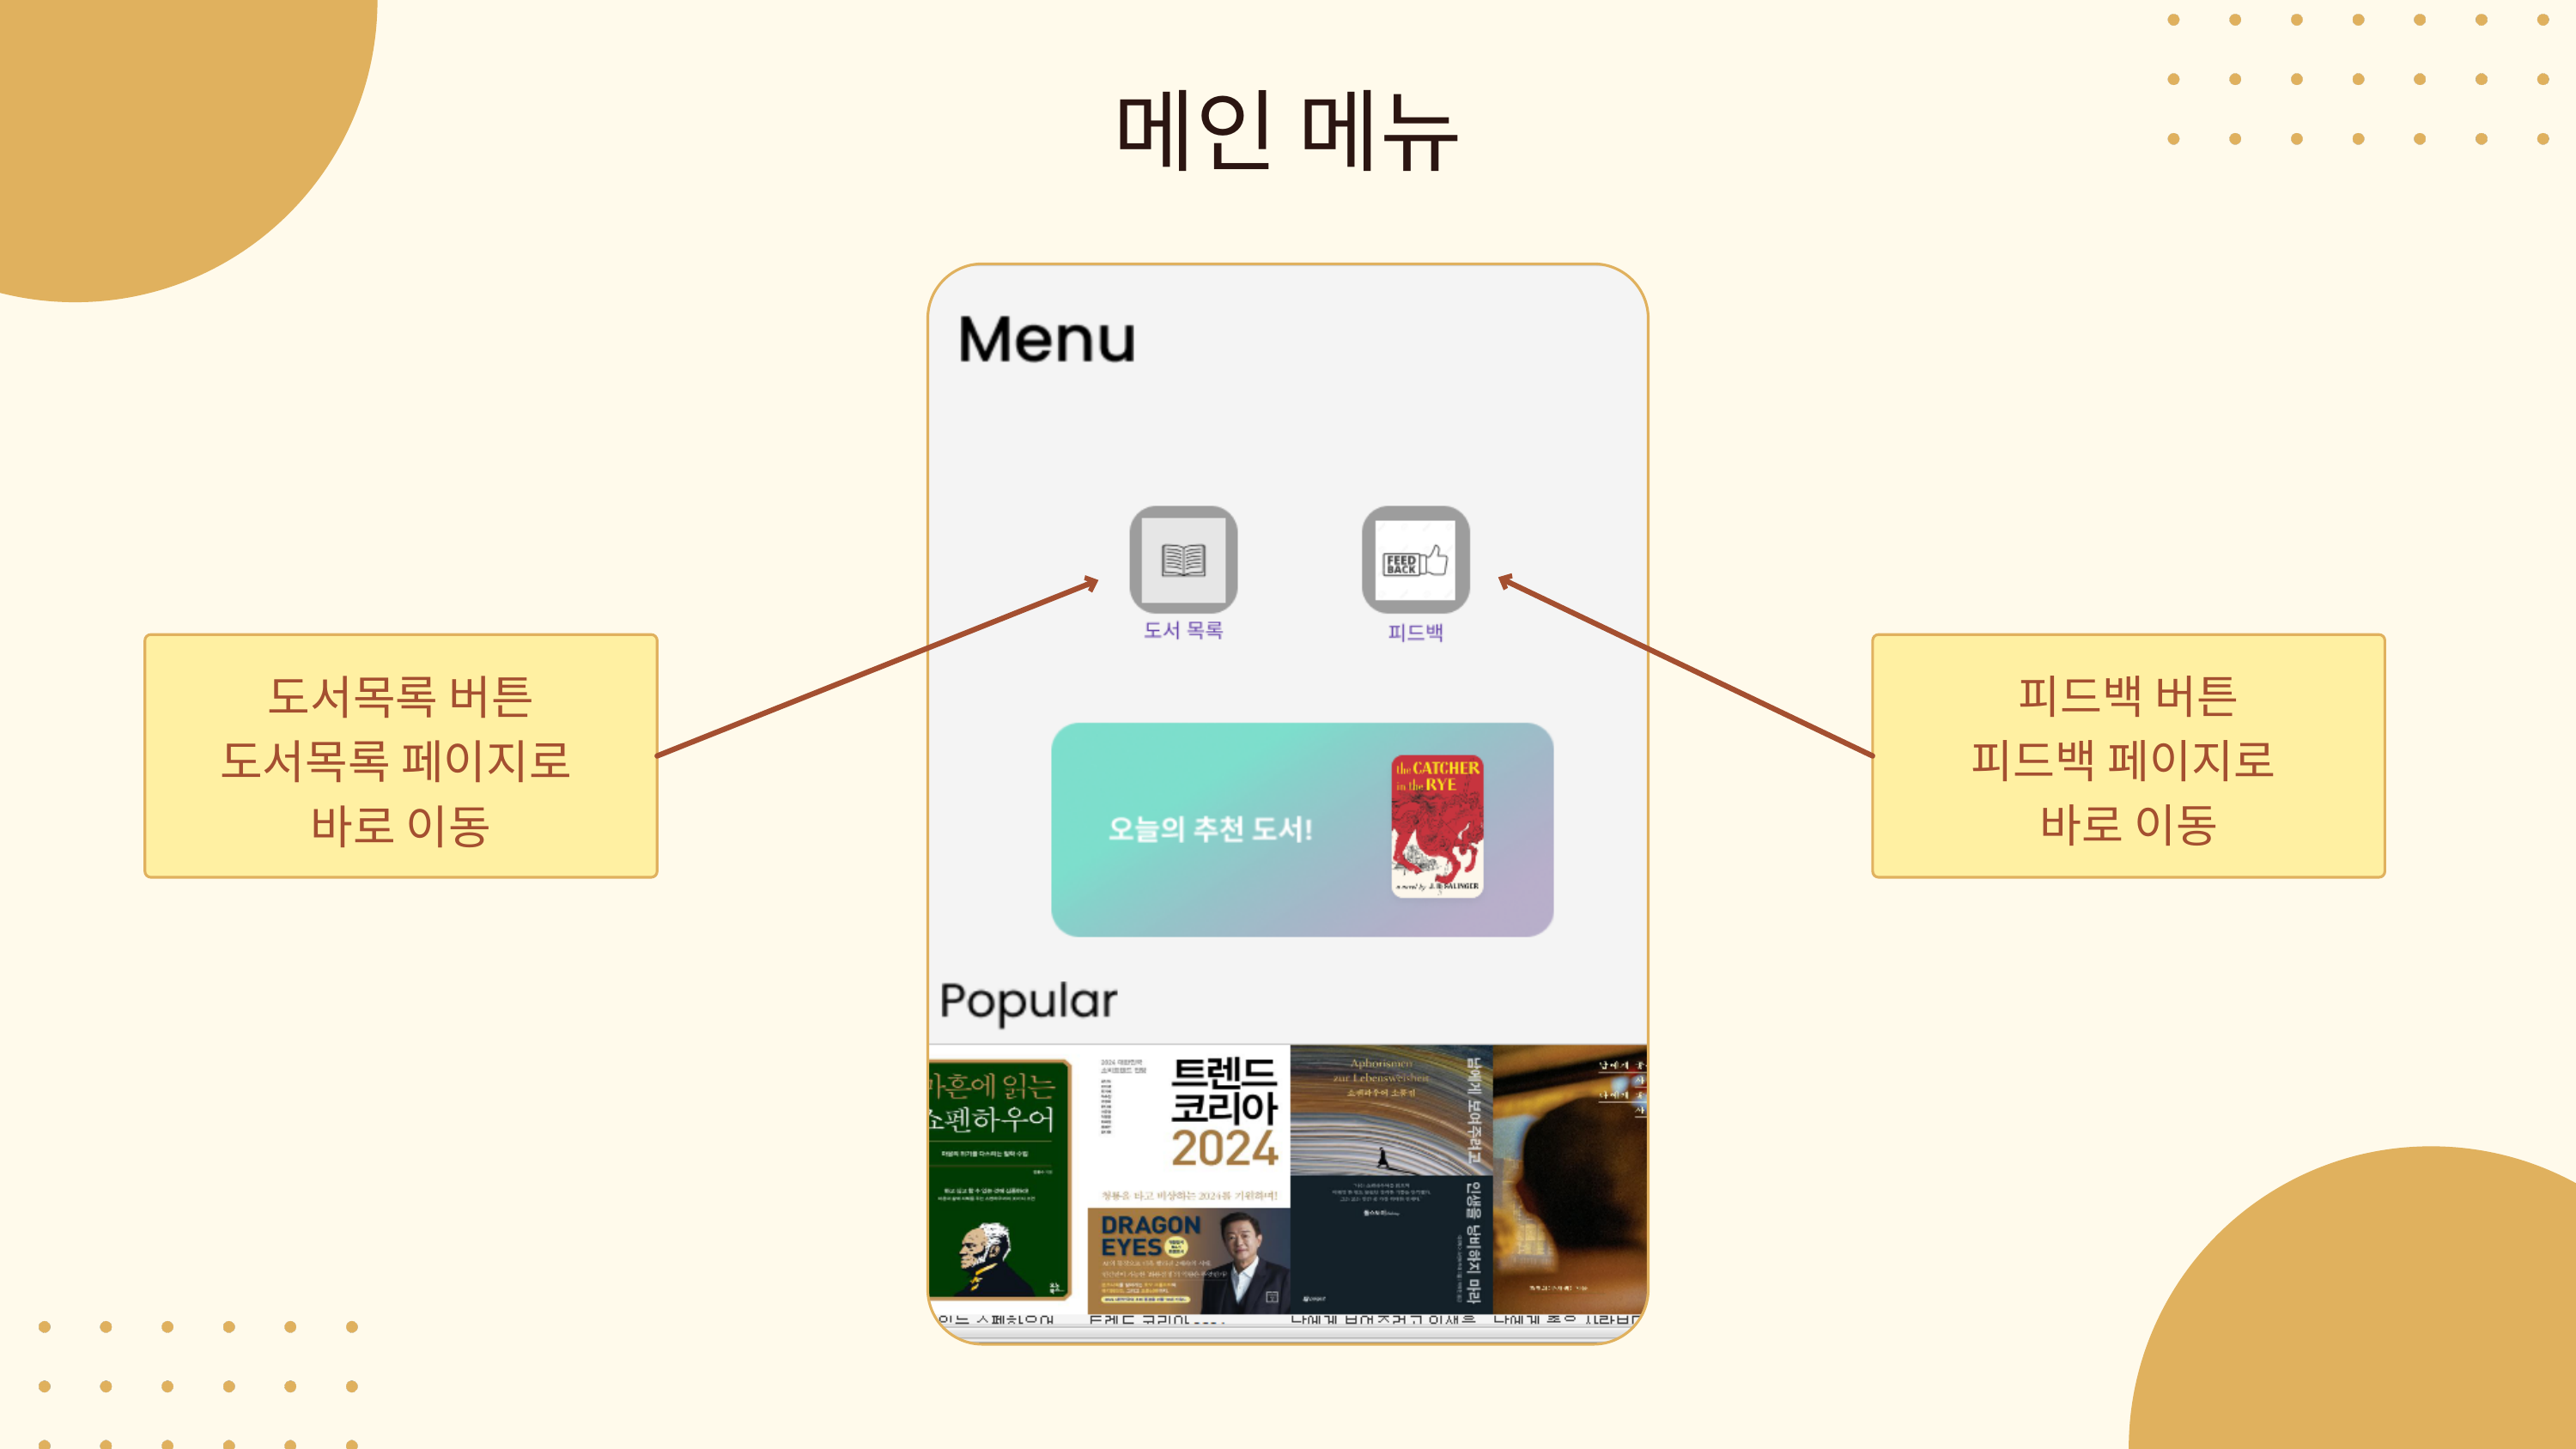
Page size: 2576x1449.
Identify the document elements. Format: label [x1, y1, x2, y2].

text_box [2167, 0, 2576, 145]
text_box [927, 264, 1649, 1345]
text_box [0, 1320, 358, 1449]
text_box [144, 634, 658, 878]
text_box [908, 54, 1668, 235]
text_box [0, 0, 378, 303]
text_box [1872, 634, 2385, 878]
text_box [2128, 1146, 2576, 1449]
